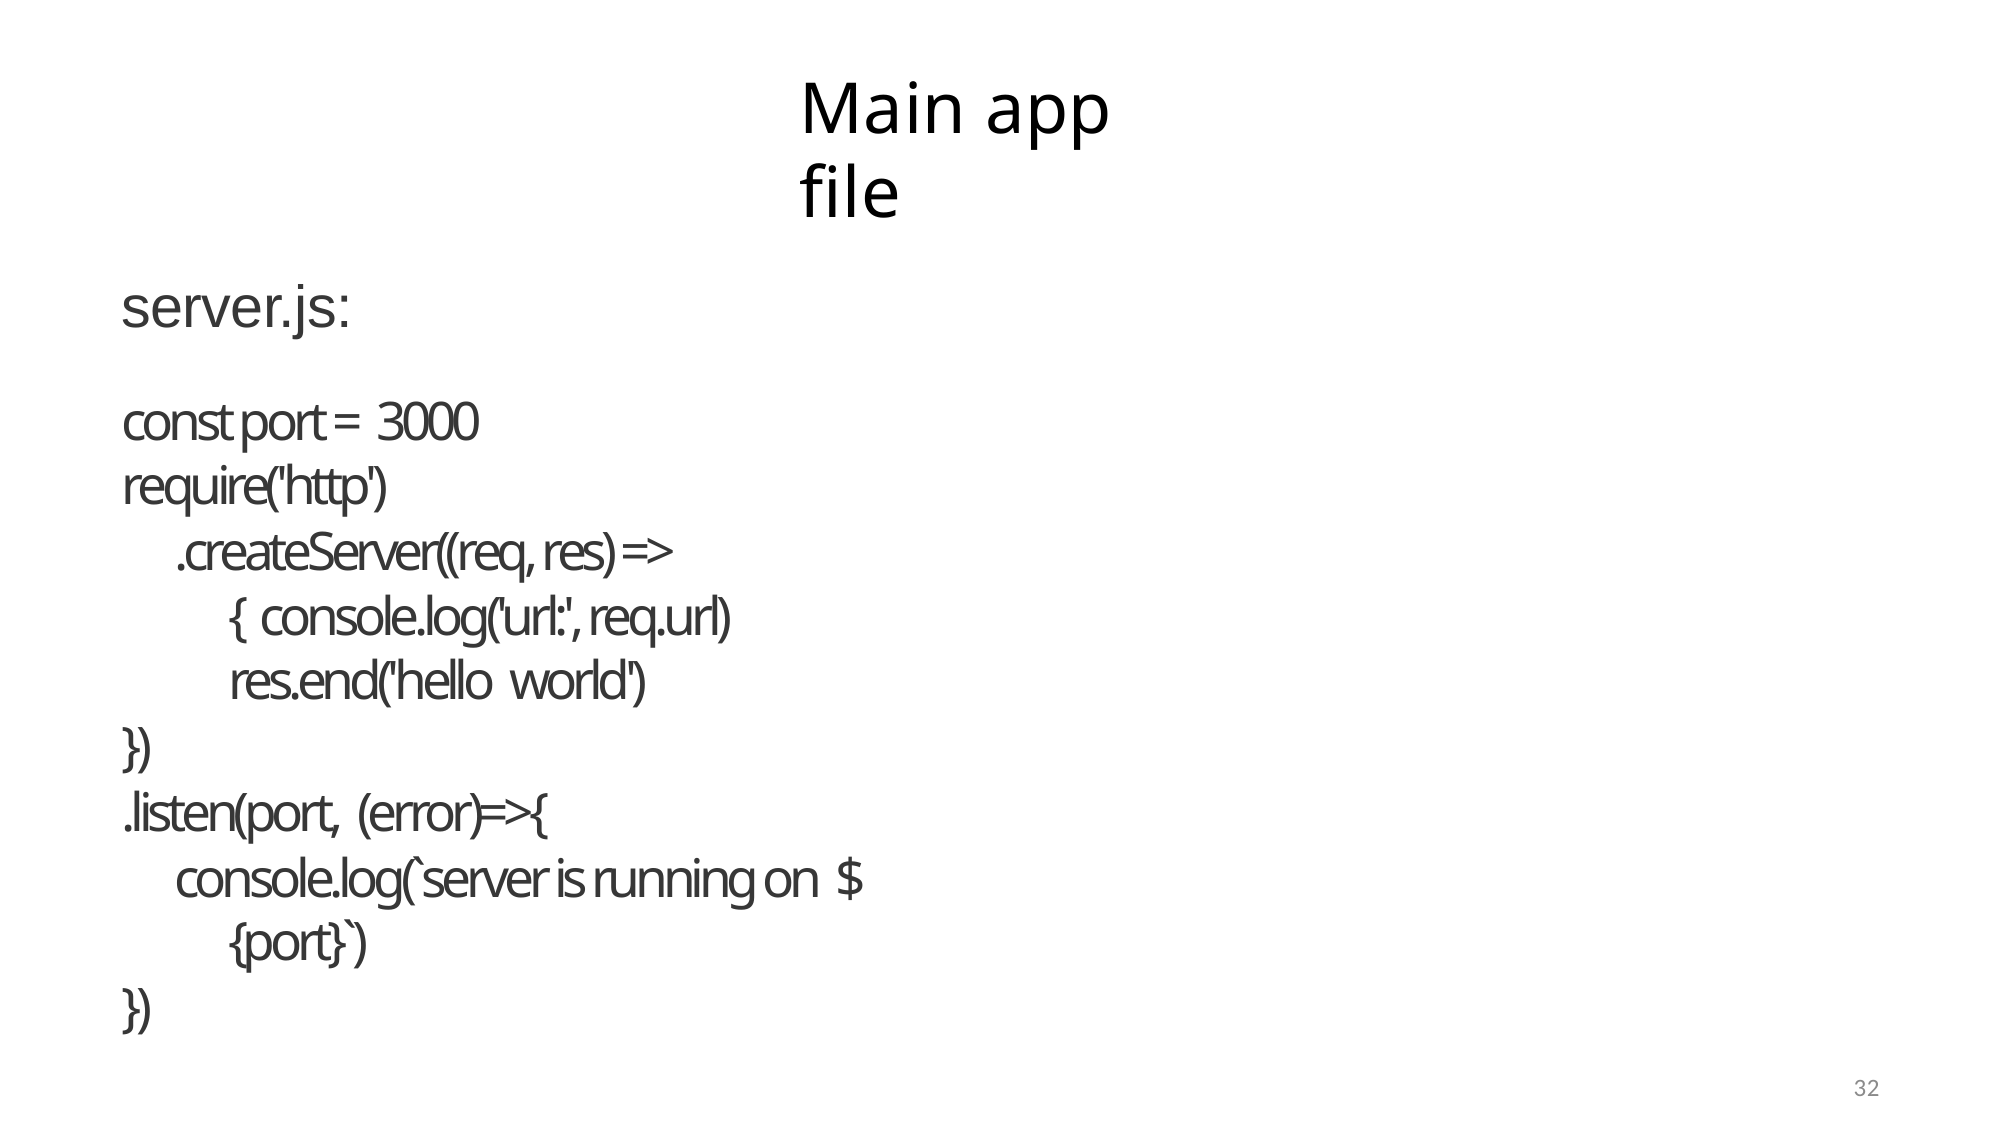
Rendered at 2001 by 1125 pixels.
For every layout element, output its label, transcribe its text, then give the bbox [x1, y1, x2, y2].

text_box server.js: const port = 3000 require('http') .createServer((req, res) => { console.log('url:', req.url) res.end('hello world') }) .listen(port, (error)=>{ console.log(`server is running on ${port}`) }) [120, 266, 1372, 1038]
title Main app ﬁle [798, 52, 1202, 242]
slide_number 32 [1846, 761, 1880, 1125]
